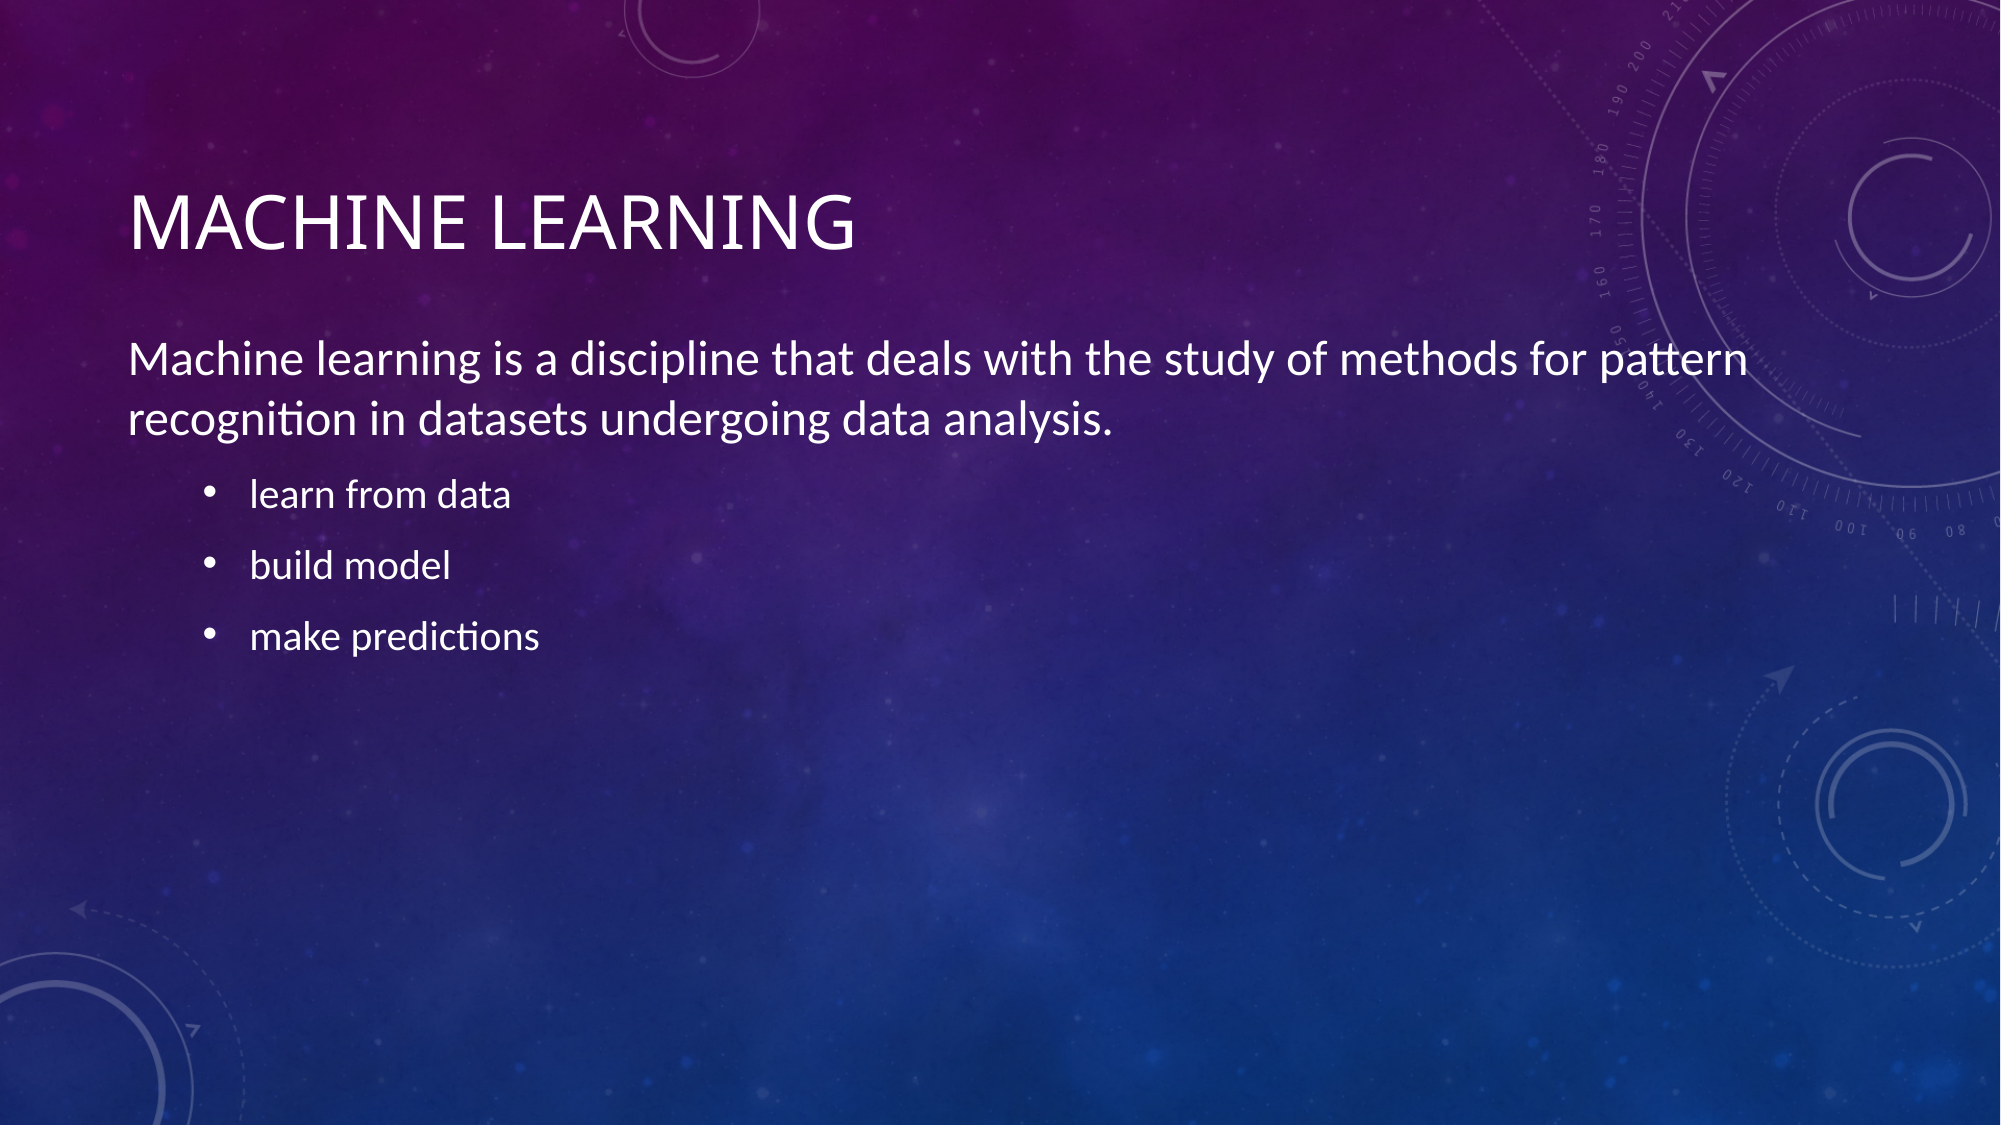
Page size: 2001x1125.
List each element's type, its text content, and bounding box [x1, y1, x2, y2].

list Machine learning is a discipline that deals with the study of methods for pattern recognition in datasets undergoing data analysis. learn from data build model make predictions [112, 318, 1775, 787]
picture [0, 0, 2001, 1125]
title Machine learning [112, 99, 1775, 318]
